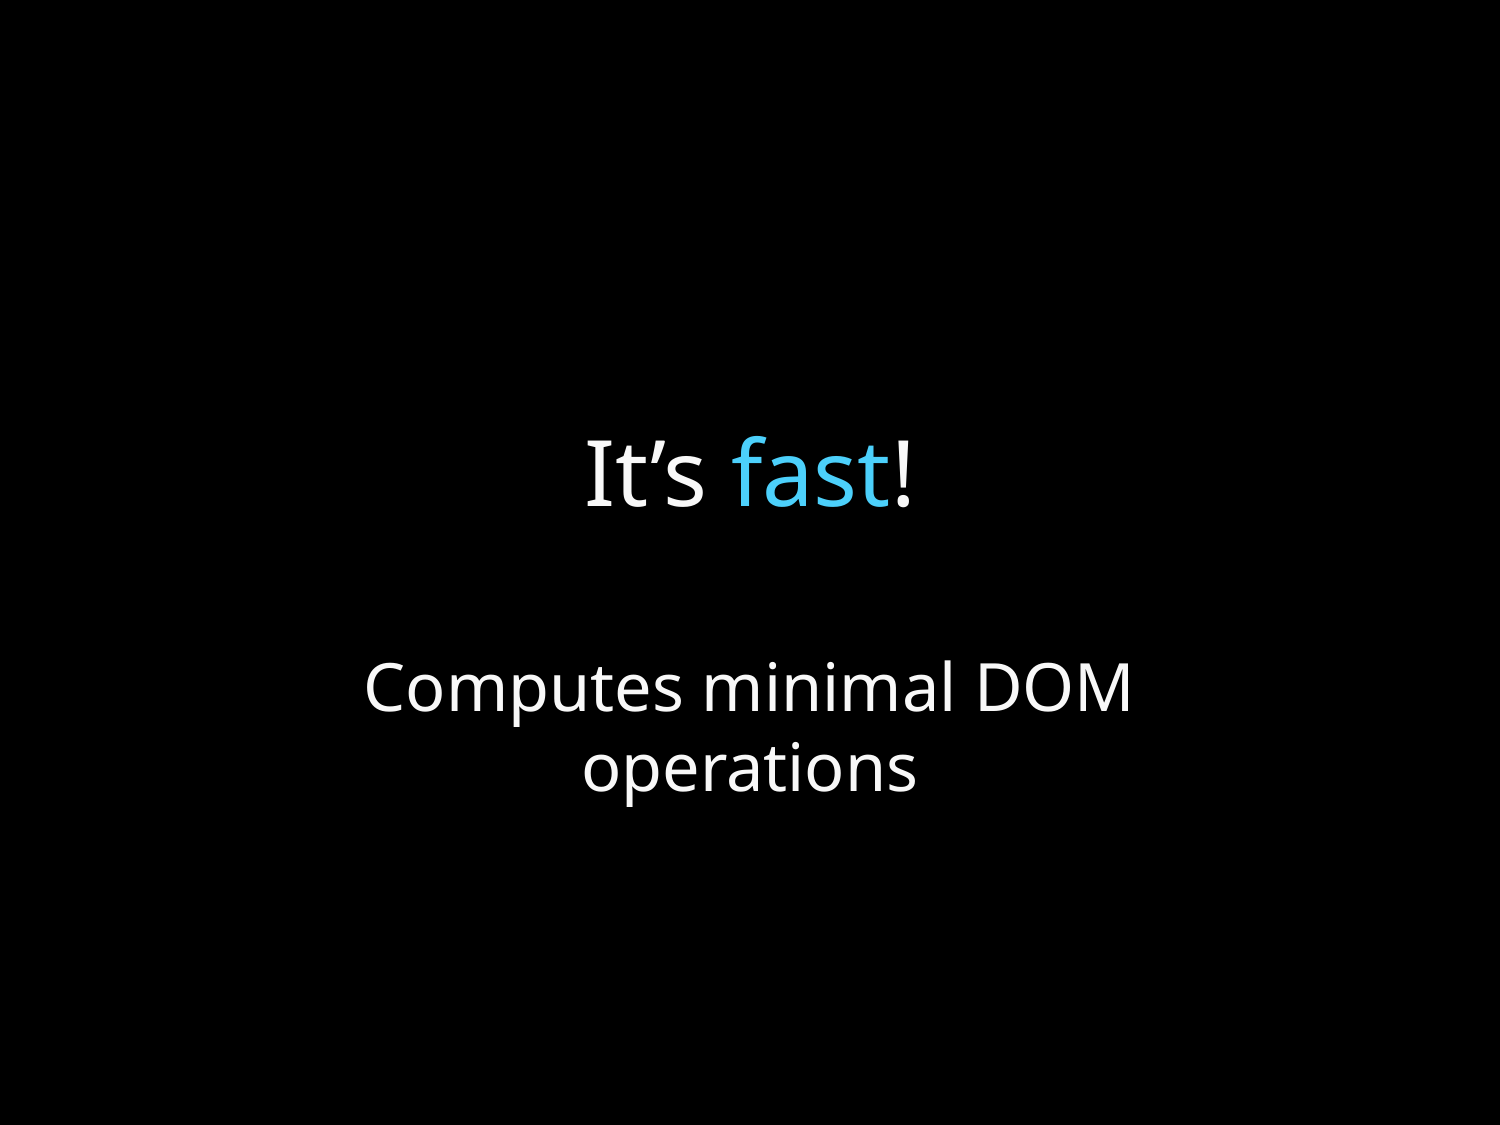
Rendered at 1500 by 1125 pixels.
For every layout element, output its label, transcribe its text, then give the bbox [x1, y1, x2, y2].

title It’s fast! [112, 349, 1388, 591]
subtitle Computes minimal DOM operations [225, 637, 1275, 925]
